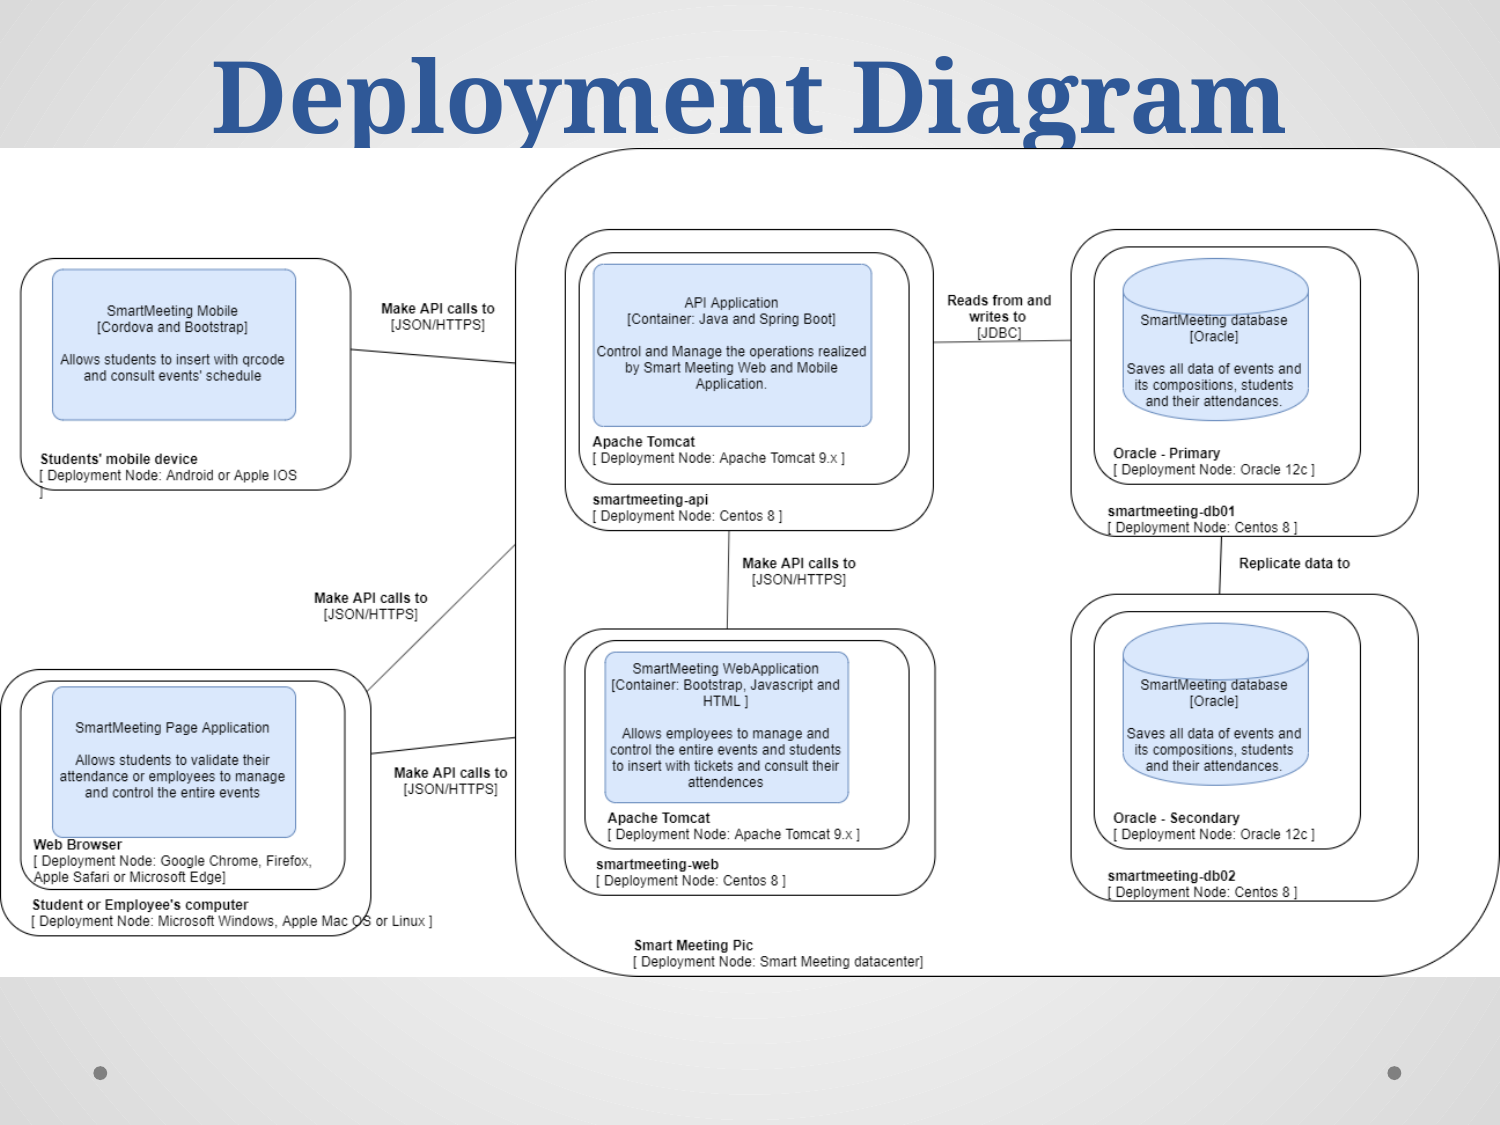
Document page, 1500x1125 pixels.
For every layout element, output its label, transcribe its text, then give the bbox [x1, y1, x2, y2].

title Deployment Diagram [75, 0, 1425, 146]
picture [0, 147, 1500, 978]
